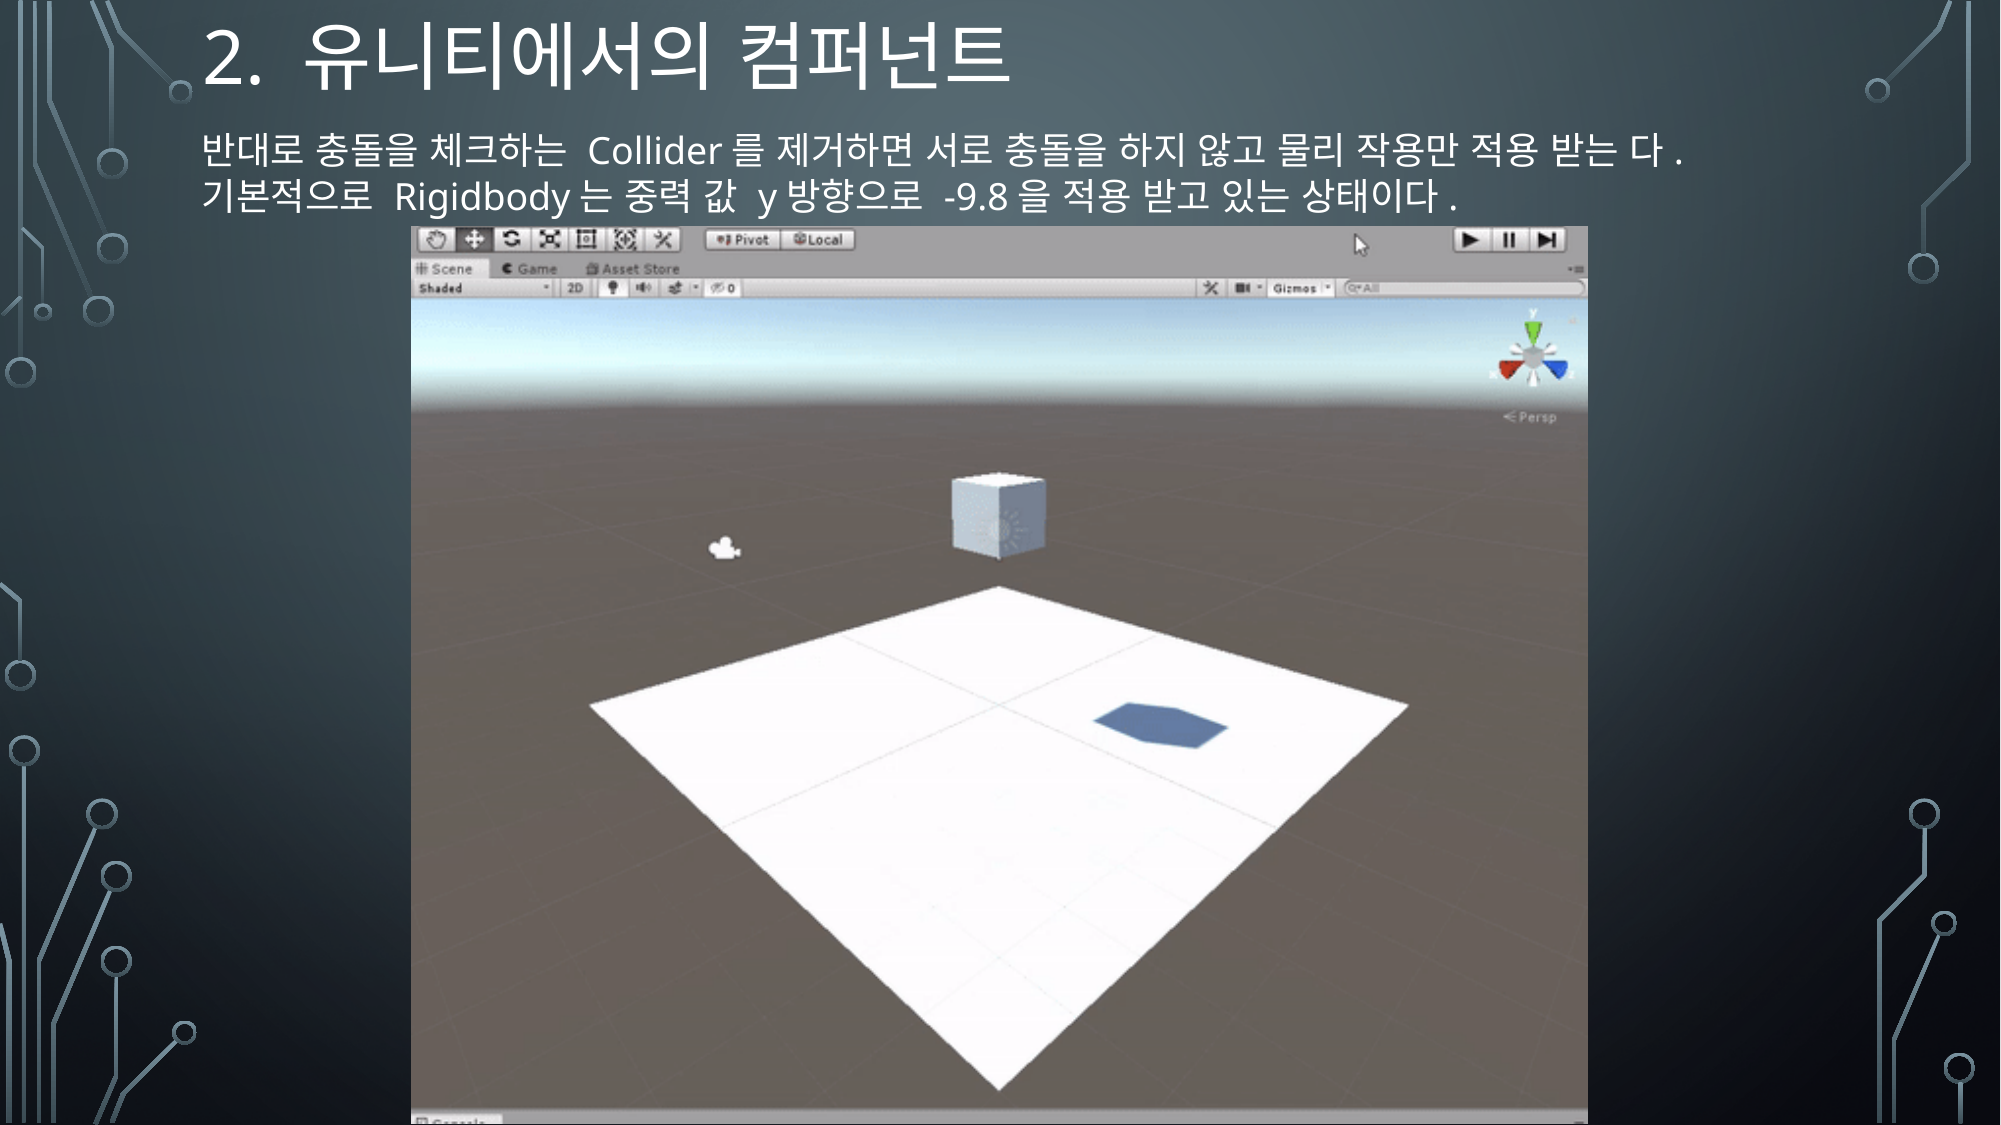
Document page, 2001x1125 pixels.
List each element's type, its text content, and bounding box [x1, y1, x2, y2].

picture [411, 225, 1588, 1125]
text_box 반대로 충돌을 체크하는 Collider를 제거하면 서로 충돌을 하지 않고 물리 작용만 적용 받는 다. 기본적으로 Rigidbody는 중력 값 y방향으로 -9.8을 적용 받고 있는 상태이다. [187, 120, 1812, 225]
title 2. 유니티에서의 컴퍼넌트 [187, 0, 1813, 121]
